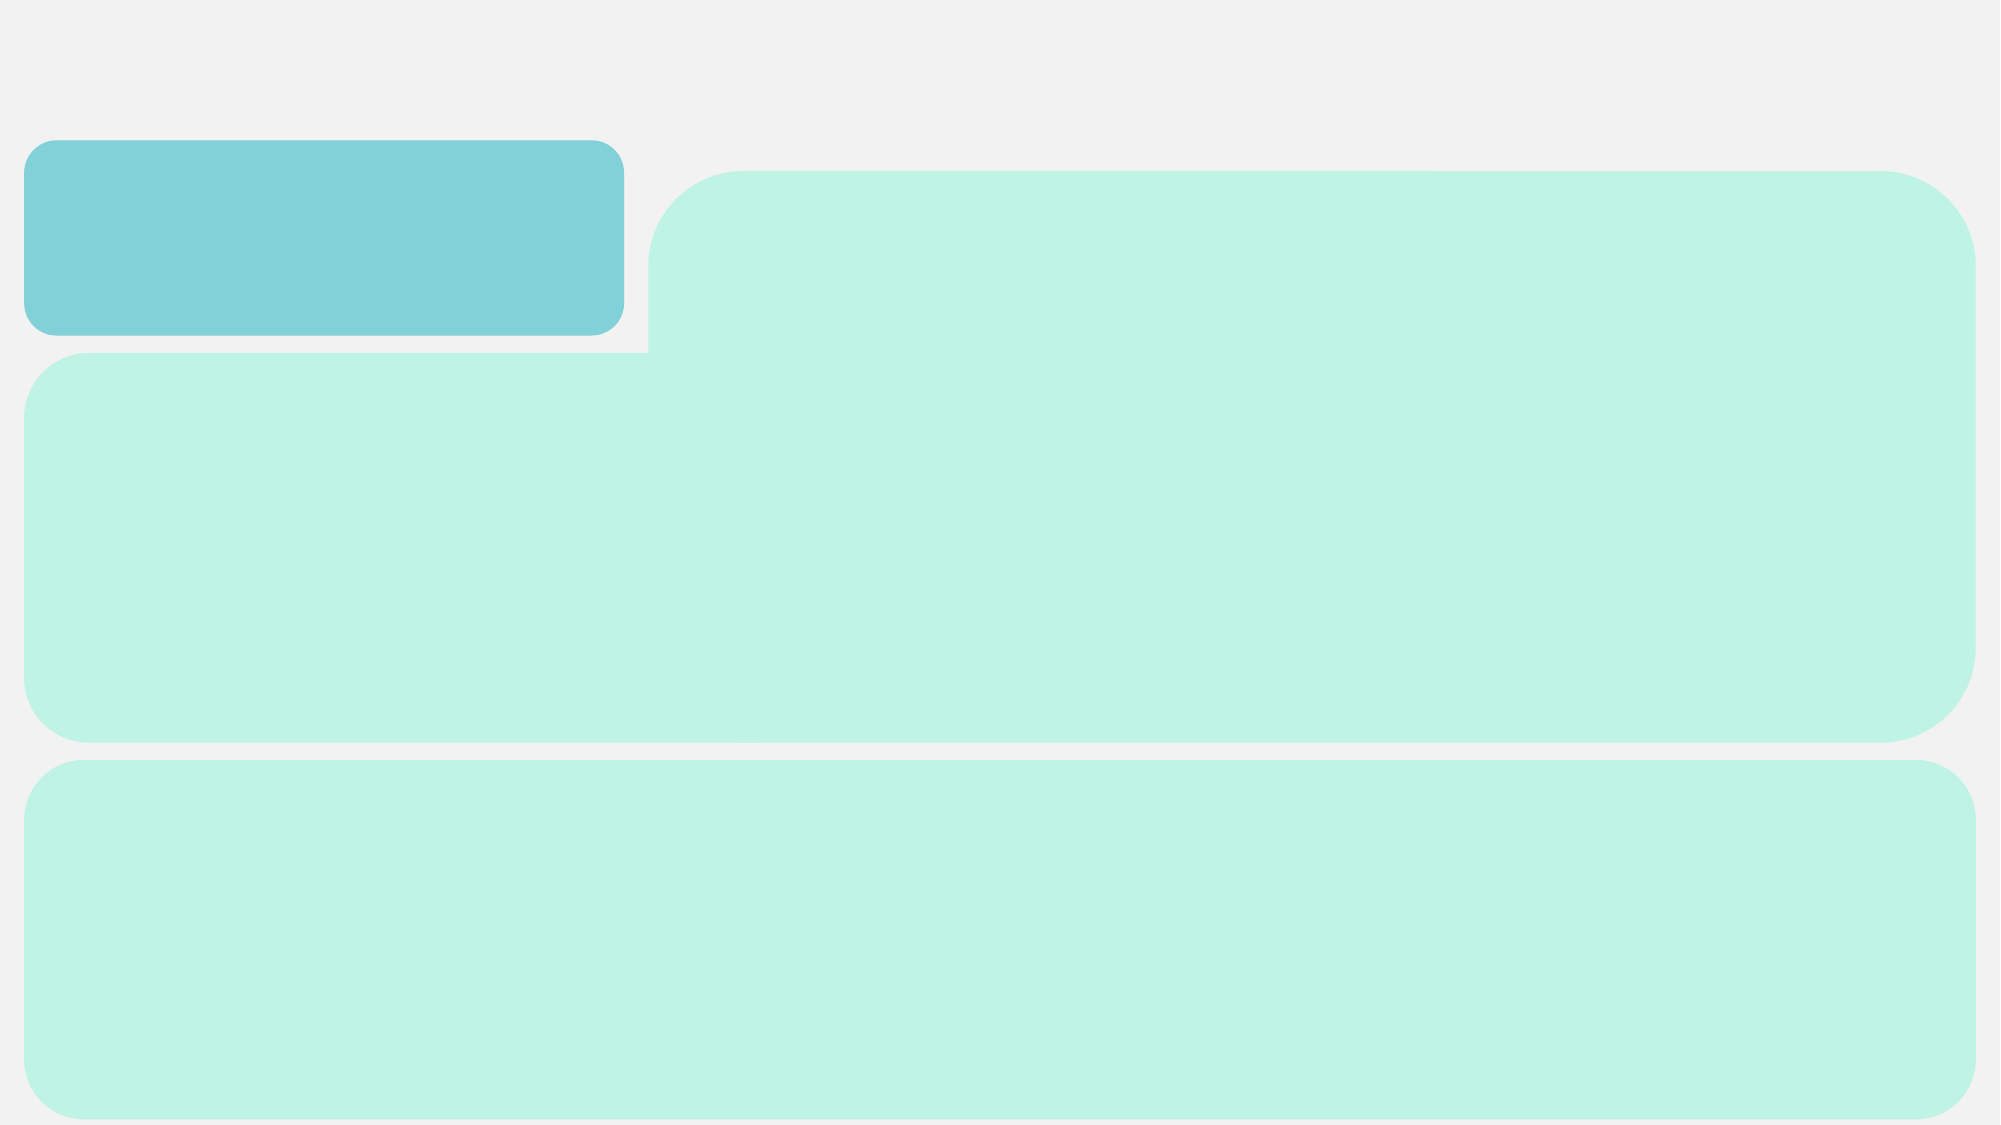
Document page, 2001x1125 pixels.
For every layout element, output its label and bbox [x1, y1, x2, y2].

text_box [22, 351, 736, 745]
text_box [22, 138, 626, 338]
text_box [646, 169, 1978, 745]
text_box [22, 758, 1978, 1122]
